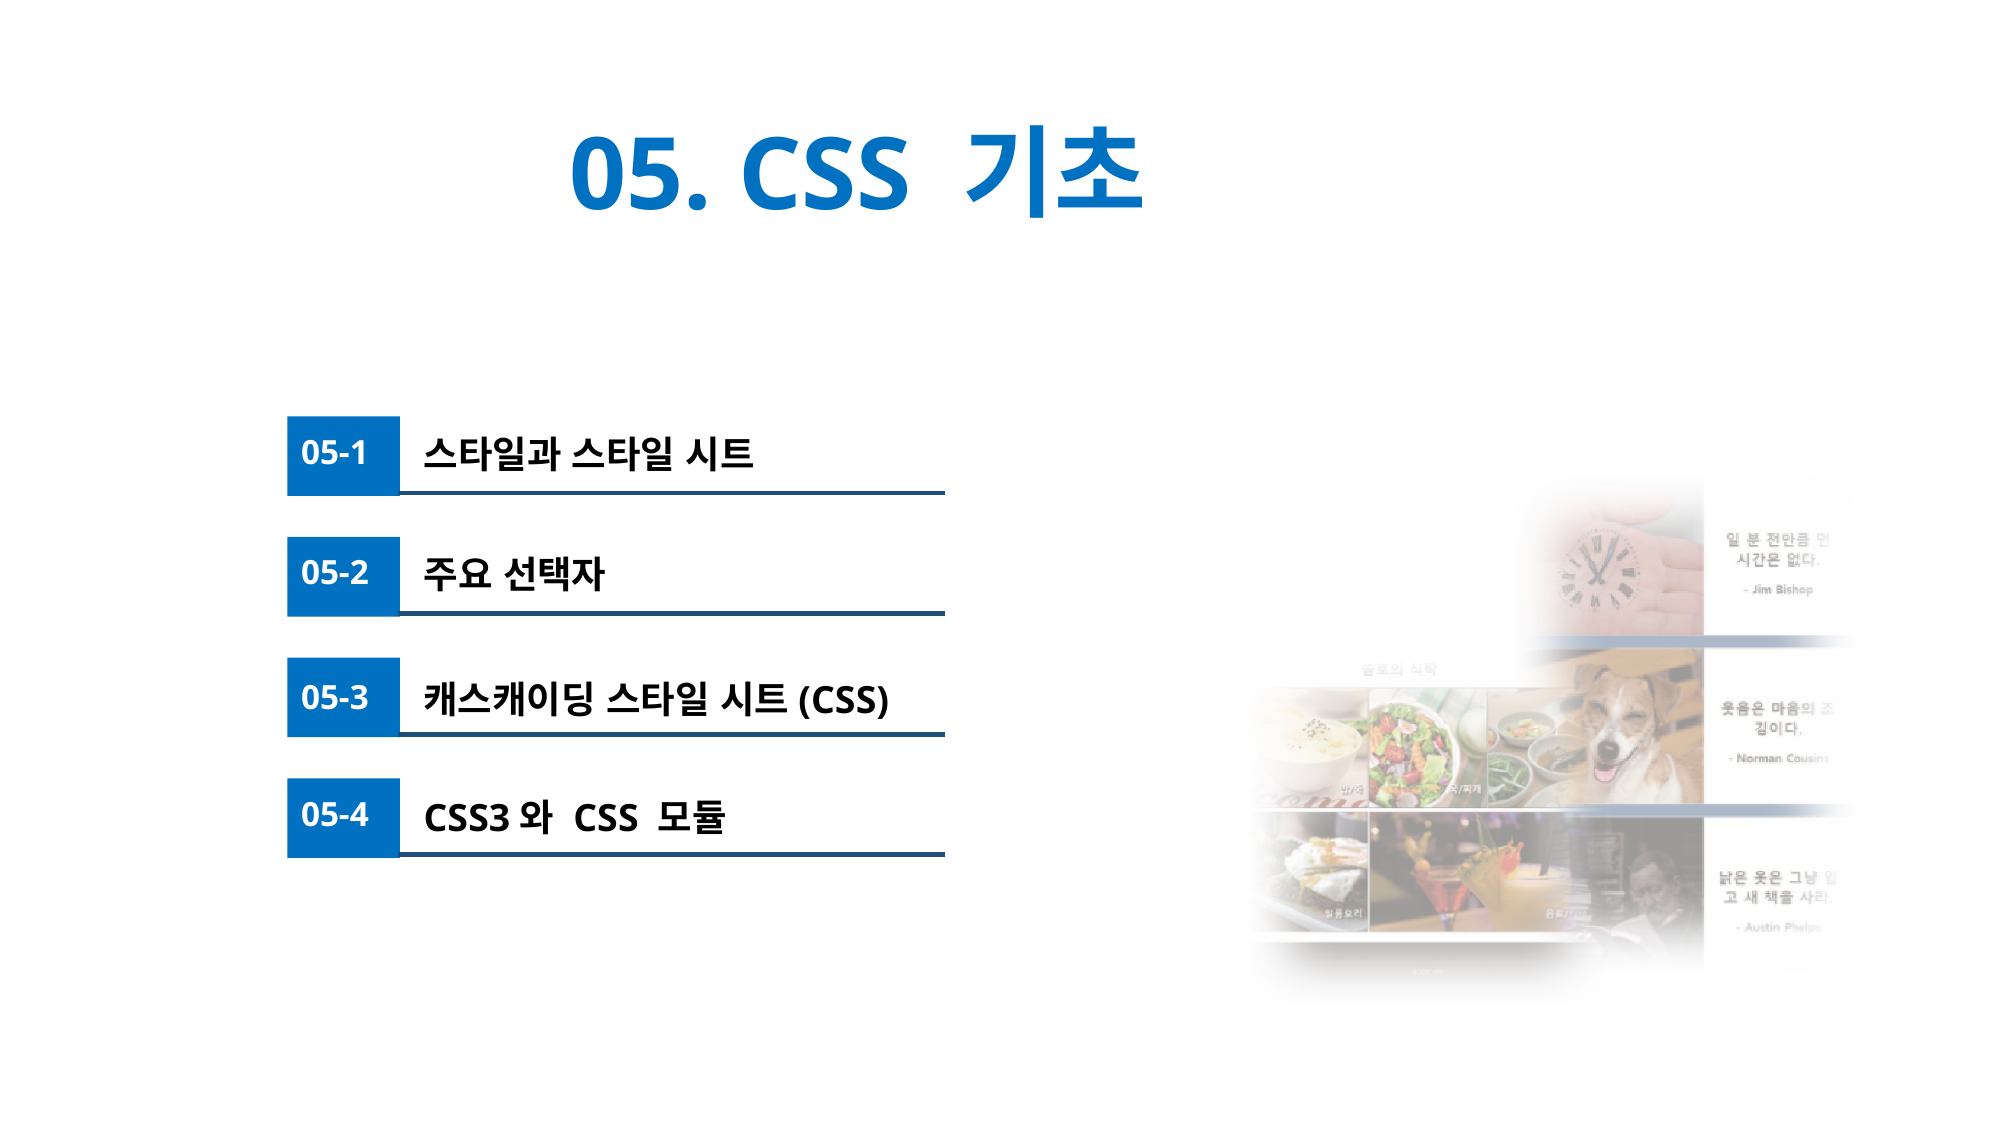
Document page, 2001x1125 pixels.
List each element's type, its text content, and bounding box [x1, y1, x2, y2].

title 05. CSS 기초 [249, 101, 1466, 239]
text_box 주요 선택자 [408, 543, 845, 604]
text_box 05-3 [286, 669, 394, 724]
text_box 05-2 [286, 543, 394, 599]
text_box 스타일과 스타일 시트 [408, 423, 845, 484]
text_box CSS3와 CSS 모듈 [408, 786, 845, 846]
text_box 캐스캐이딩 스타일 시트(CSS) [408, 669, 938, 729]
text_box 05-4 [286, 786, 394, 841]
text_box 05-1 [286, 423, 394, 479]
